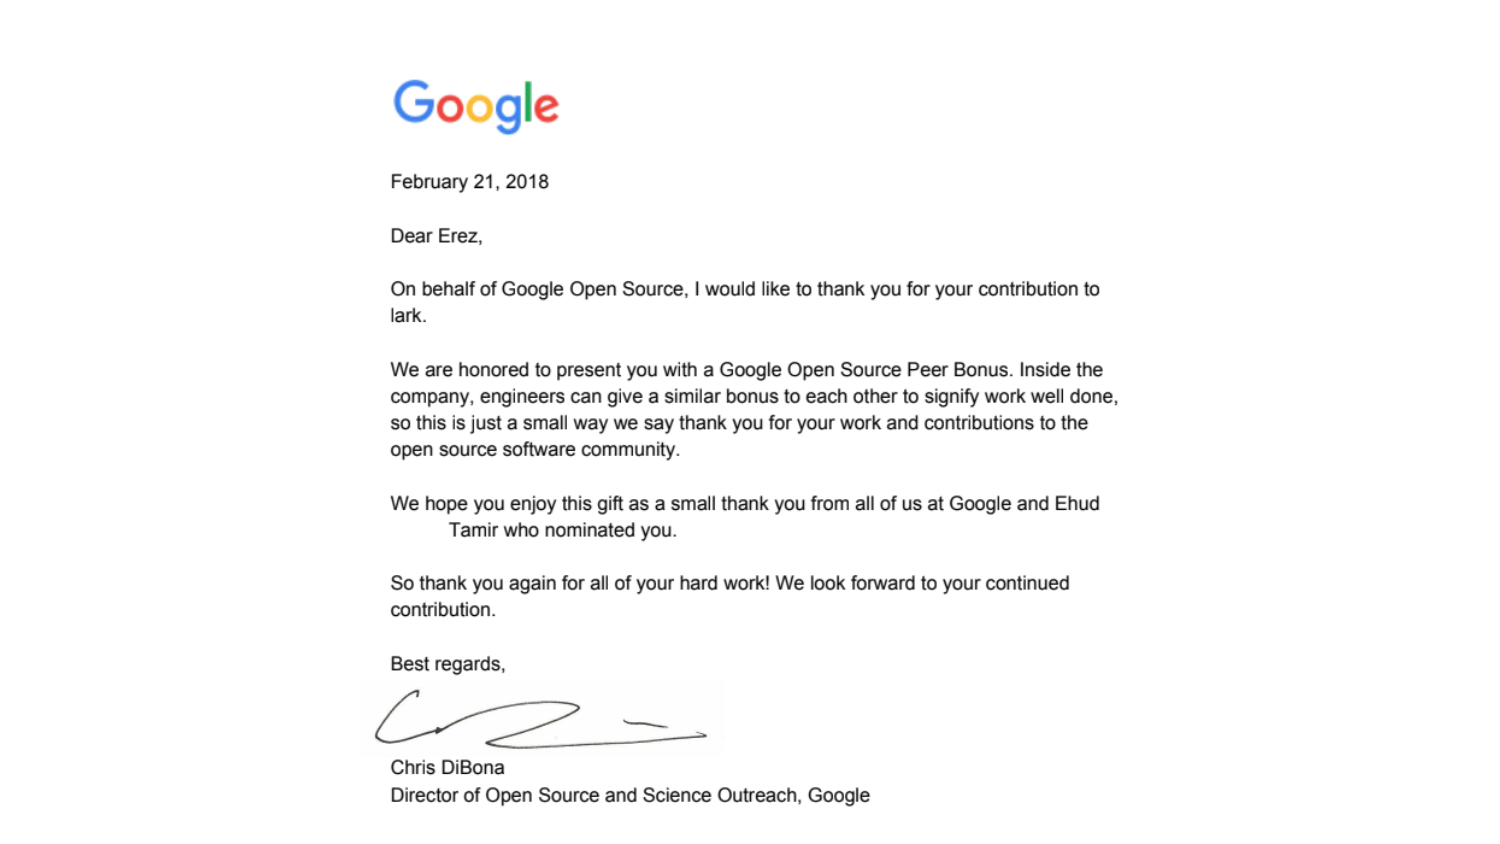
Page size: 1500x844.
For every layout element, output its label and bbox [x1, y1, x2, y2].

picture [279, 0, 1221, 832]
